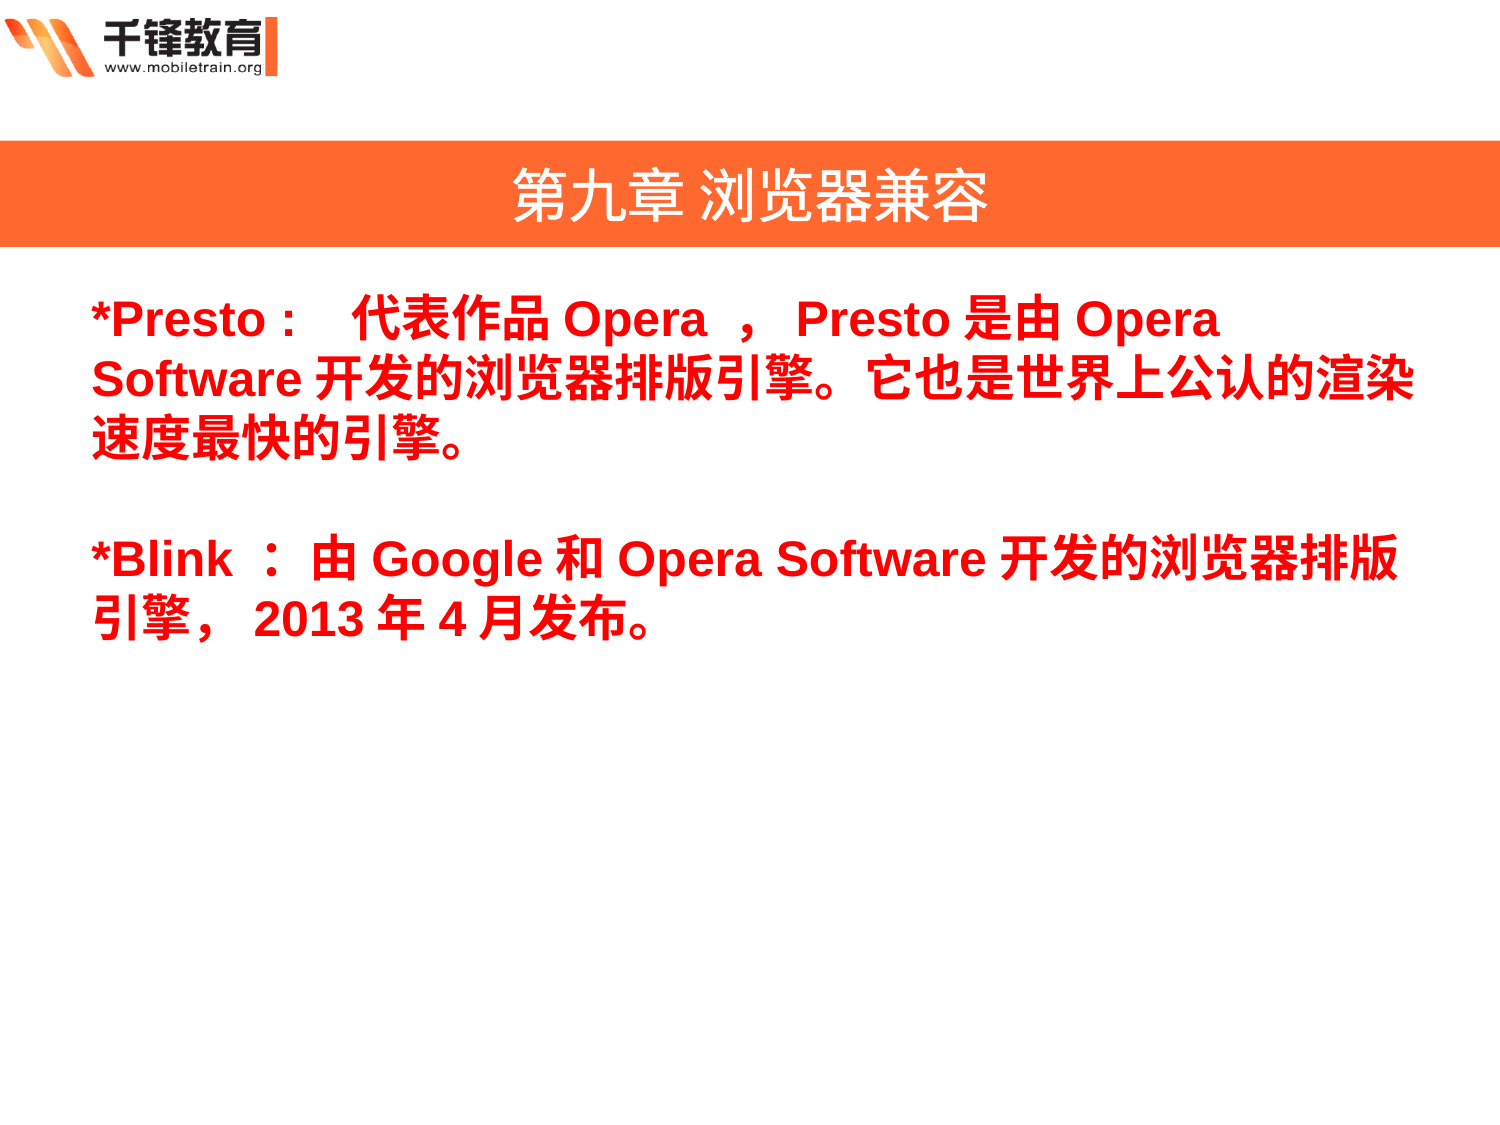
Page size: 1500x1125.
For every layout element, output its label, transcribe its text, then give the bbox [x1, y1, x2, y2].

text_box 第九章 浏览器兼容 [0, 140, 1500, 247]
picture [3, 18, 261, 79]
text_box *Presto : 代表作品Opera ，Presto是由Opera Software开发的浏览器排版引擎。它也是世界上公认的渲染速度最快的引擎。 *Blink ：由Google和Opera Software开发的浏览器排版引擎，2013年4月发布。 [76, 278, 1459, 1094]
